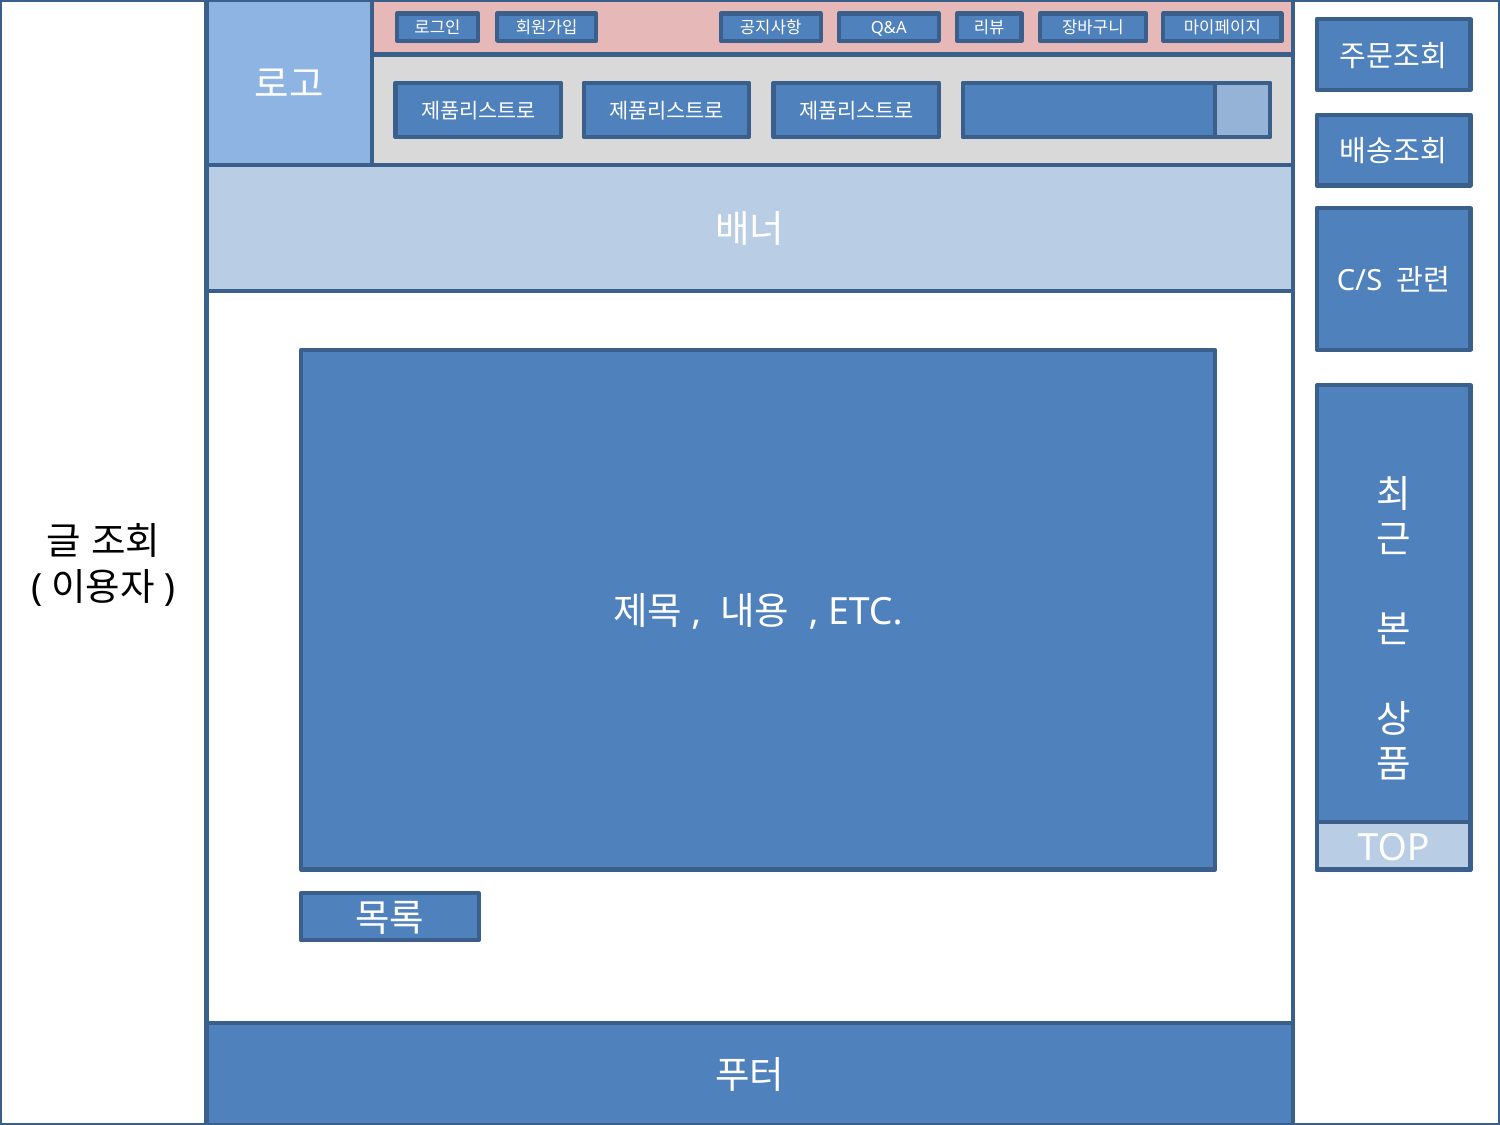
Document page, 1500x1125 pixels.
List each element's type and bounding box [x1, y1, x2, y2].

text_box [0, 0, 1500, 1125]
